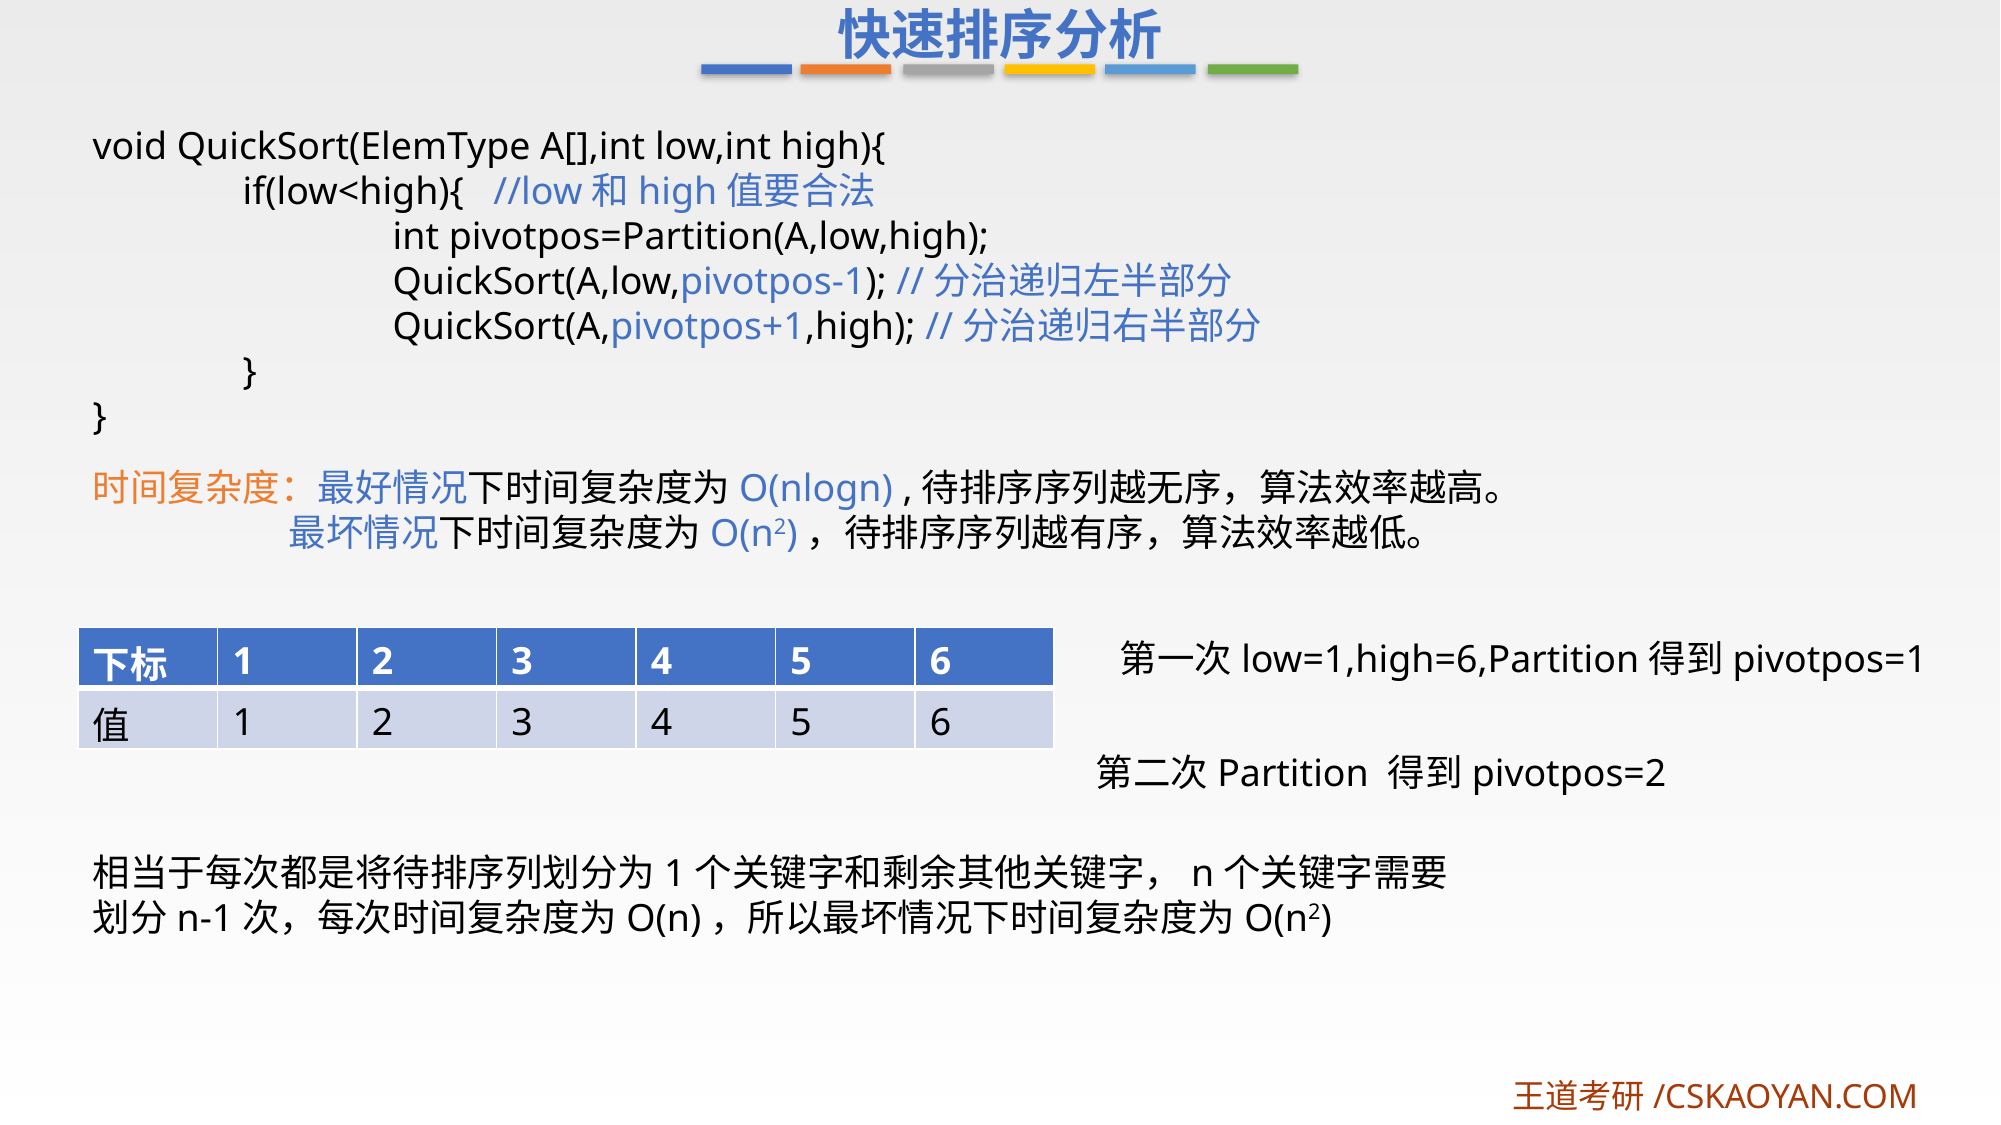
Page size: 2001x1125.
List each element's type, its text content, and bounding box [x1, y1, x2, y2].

text_box 第一次low=1,high=6,Partition得到pivotpos=1 [1105, 627, 1943, 688]
table_cell 2 [358, 691, 496, 748]
text_box void QuickSort(ElemType A[],int low,int high){ if(low<high){ //low和high值要合法 int pivotpos=Partition(A,low,high); QuickSort(A,low,pivotpos-1); //分治递归左半部分 QuickSort(A,pivotpos+1,high); //分治递归右半部分 } } [77, 114, 1922, 445]
table_header 下标 [79, 628, 217, 685]
table_cell 值 [79, 691, 217, 748]
table_header 4 [637, 628, 775, 685]
footer 王道考研/CSKAOYAN.COM [1430, 1065, 2000, 1125]
table_cell 3 [497, 691, 635, 748]
table_cell 1 [218, 691, 356, 748]
table_header 1 [218, 628, 356, 685]
text_box 第二次Partition 得到pivotpos=2 [1081, 741, 1682, 802]
table_header 3 [497, 628, 635, 685]
text_box 相当于每次都是将待排序列划分为1个关键字和剩余其他关键字，n个关键字需要划分n-1次，每次时间复杂度为O(n)，所以最坏情况下时间复杂度为O(n2) [77, 841, 1499, 946]
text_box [701, 64, 1299, 75]
table_cell 6 [916, 691, 1053, 748]
table_header 6 [916, 628, 1053, 685]
table_header 5 [776, 628, 914, 685]
table_header 2 [358, 628, 496, 685]
text_box 快速排序分析 [653, 1, 1347, 74]
table_cell 4 [637, 691, 775, 748]
text_box 时间复杂度：最好情况下时间复杂度为O(nlogn) ,待排序序列越无序，算法效率越高。 最坏情况下时间复杂度为O(n2)，待排序序列越有序，算法效率越低。 [77, 456, 1804, 561]
table_cell 5 [776, 691, 914, 748]
